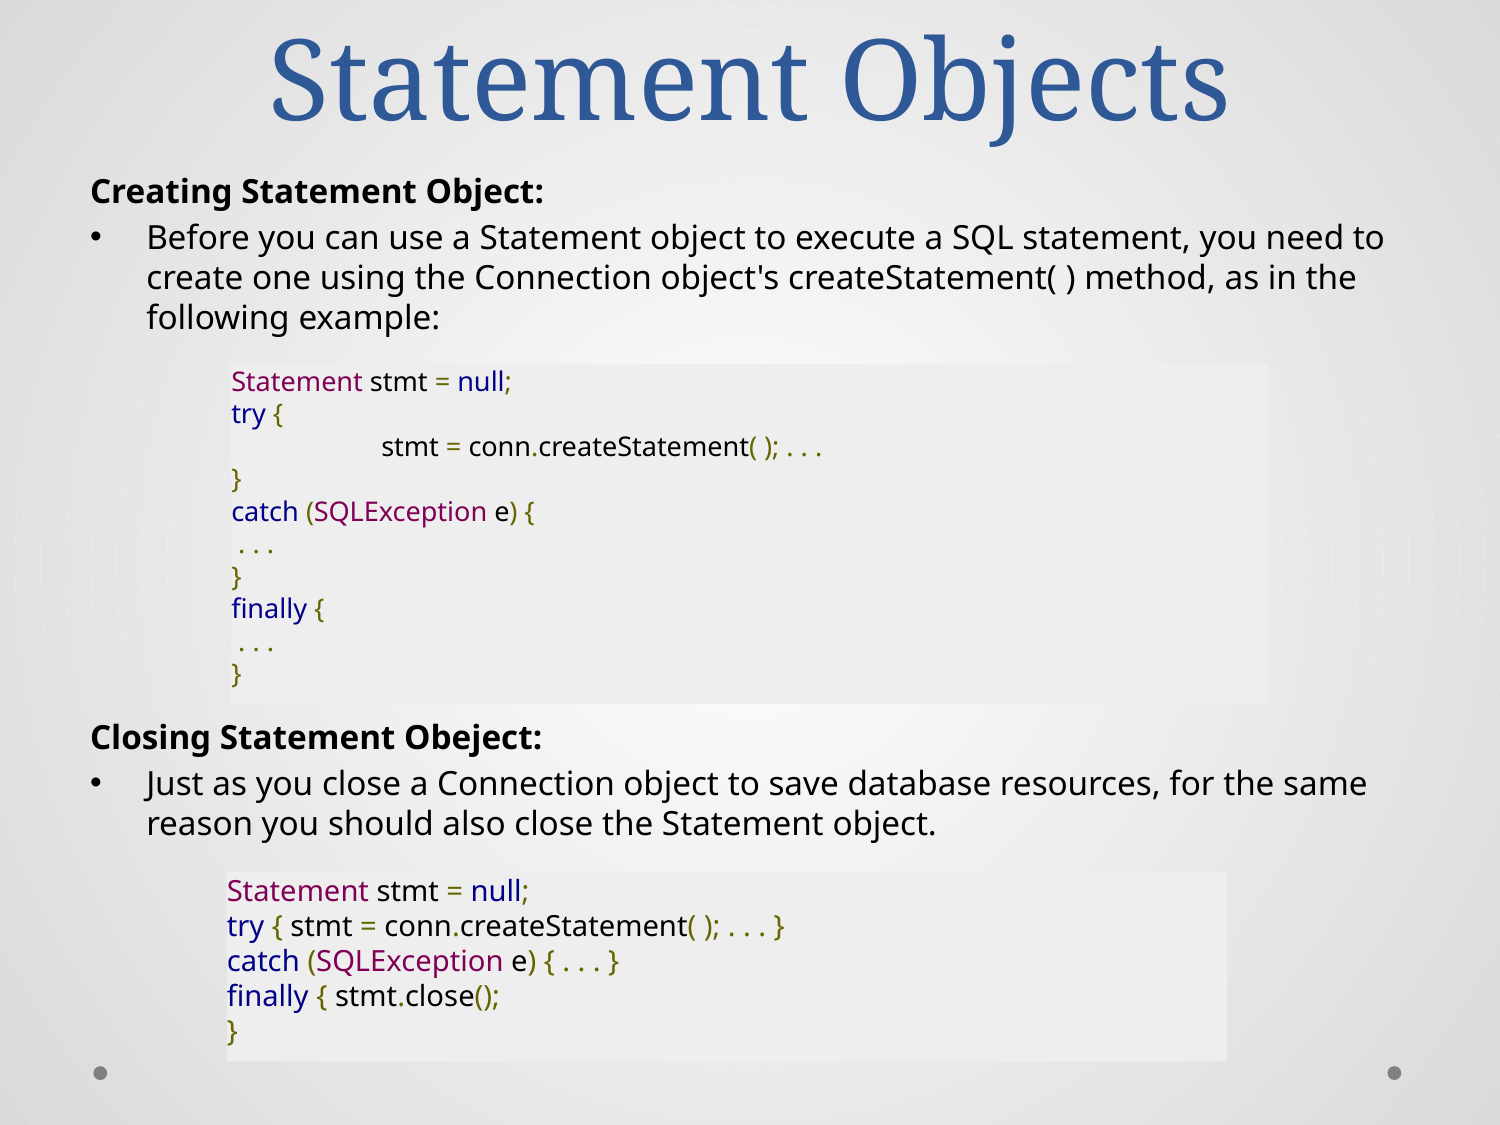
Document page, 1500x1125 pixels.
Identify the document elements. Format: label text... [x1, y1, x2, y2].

text_box Statement stmt = null; try { stmt = conn.createStatement( ); . . . } catch (SQLException e) { . . . } finally { stmt.close(); } [226, 872, 1227, 1062]
text_box Statement stmt = null; try { stmt = conn.createStatement( ); . . . } catch (SQLException e) { . . . } finally { . . . } [231, 364, 1269, 704]
title Statement Objects [75, 0, 1425, 150]
list Creating Statement Object: Before you can use a Statement object to execute a SQL statement, you need to create one using the Connection object's createStatement( ) method, as in the following example: Closing Statement Obeject: Just as you close a Connection object to save database resources, for the same reason you should also close the Statement object. [75, 162, 1425, 1063]
